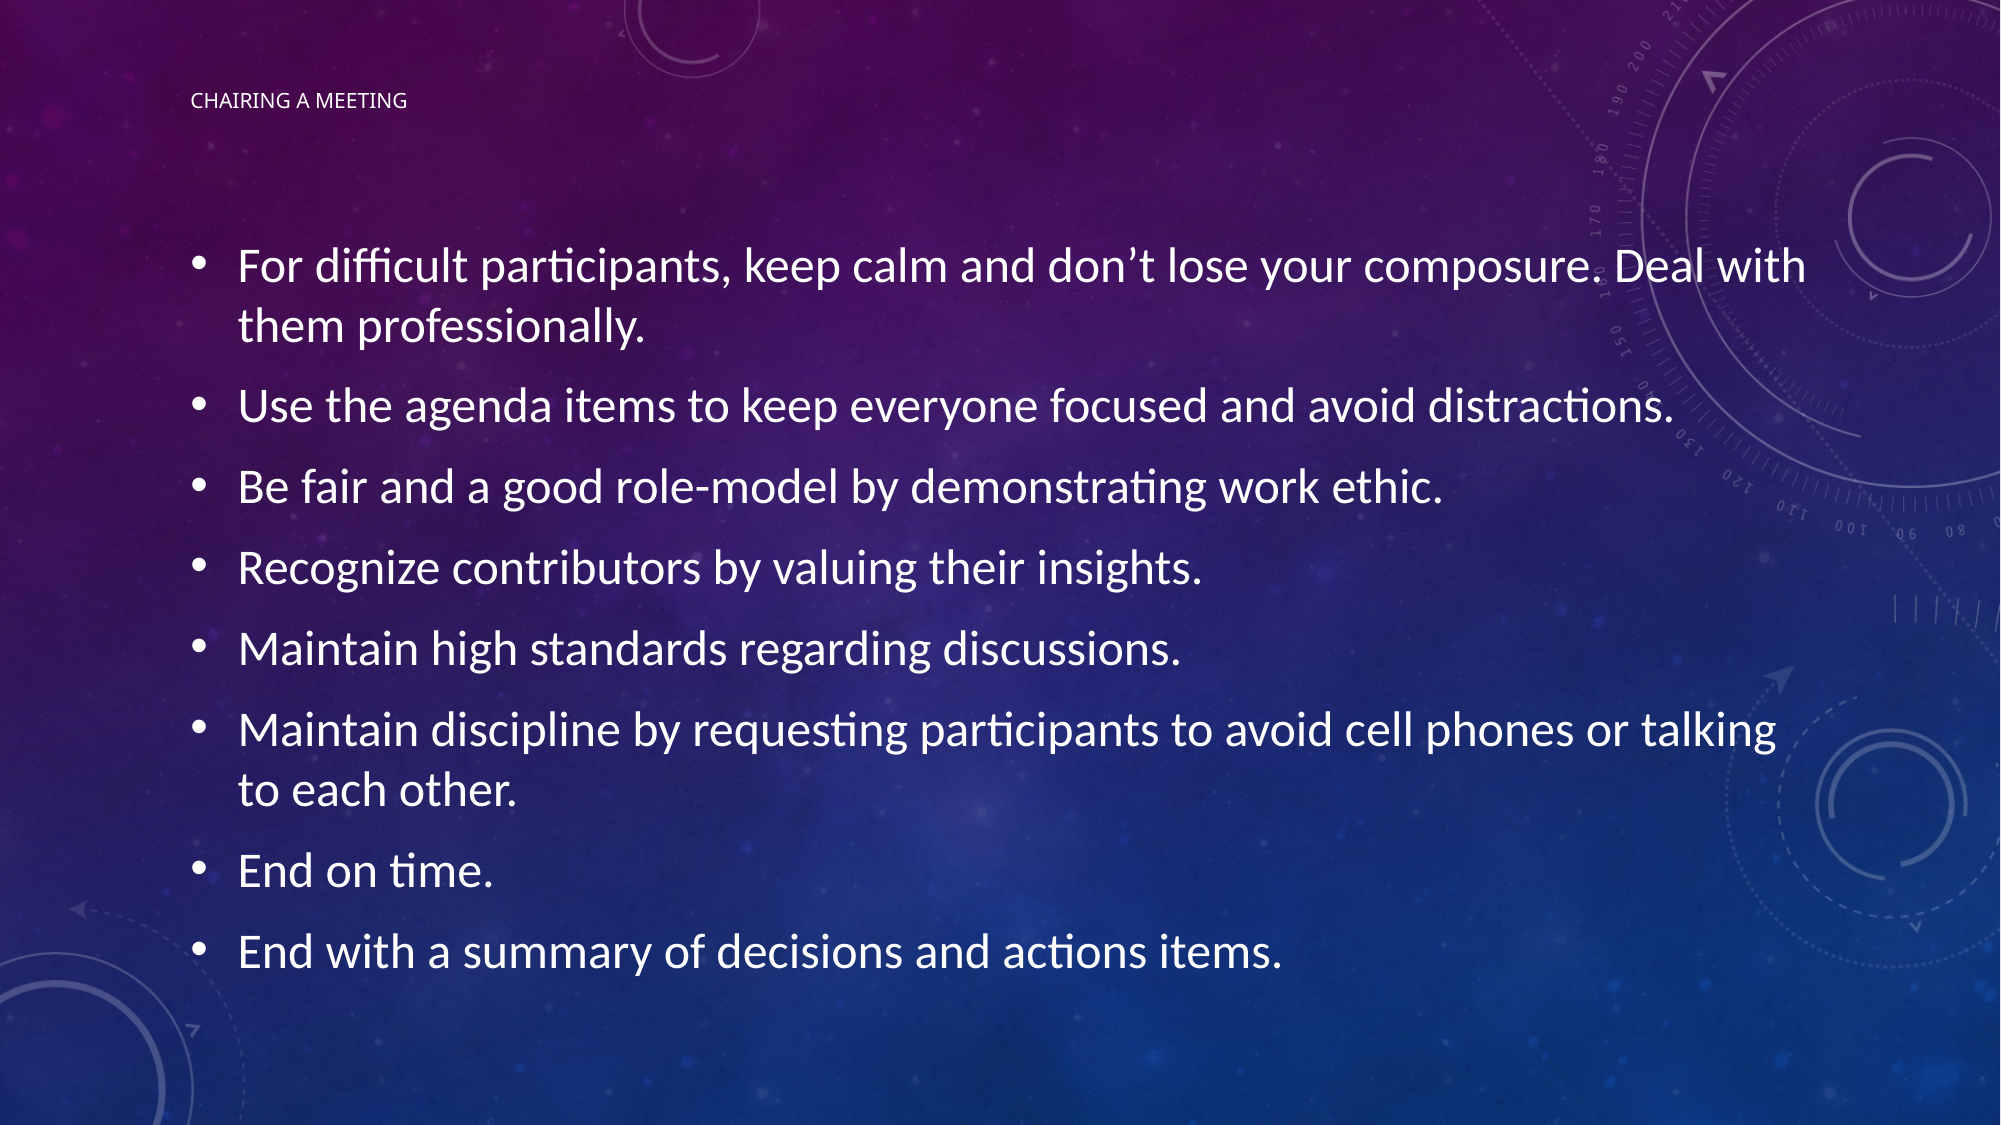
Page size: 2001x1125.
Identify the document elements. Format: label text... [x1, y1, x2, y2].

picture [0, 0, 2001, 1125]
title Chairing a meeting [175, 79, 1826, 121]
list For difficult participants, keep calm and don’t lose your composure. Deal with them professionally. Use the agenda items to keep everyone focused and avoid distractions. Be fair and a good role-model by demonstrating work ethic. Recognize contributors by valuing their insights. Maintain high standards regarding discussions. Maintain discipline by requesting participants to avoid cell phones or talking to each other. End on time. End with a summary of decisions and actions items. [175, 197, 1826, 1013]
